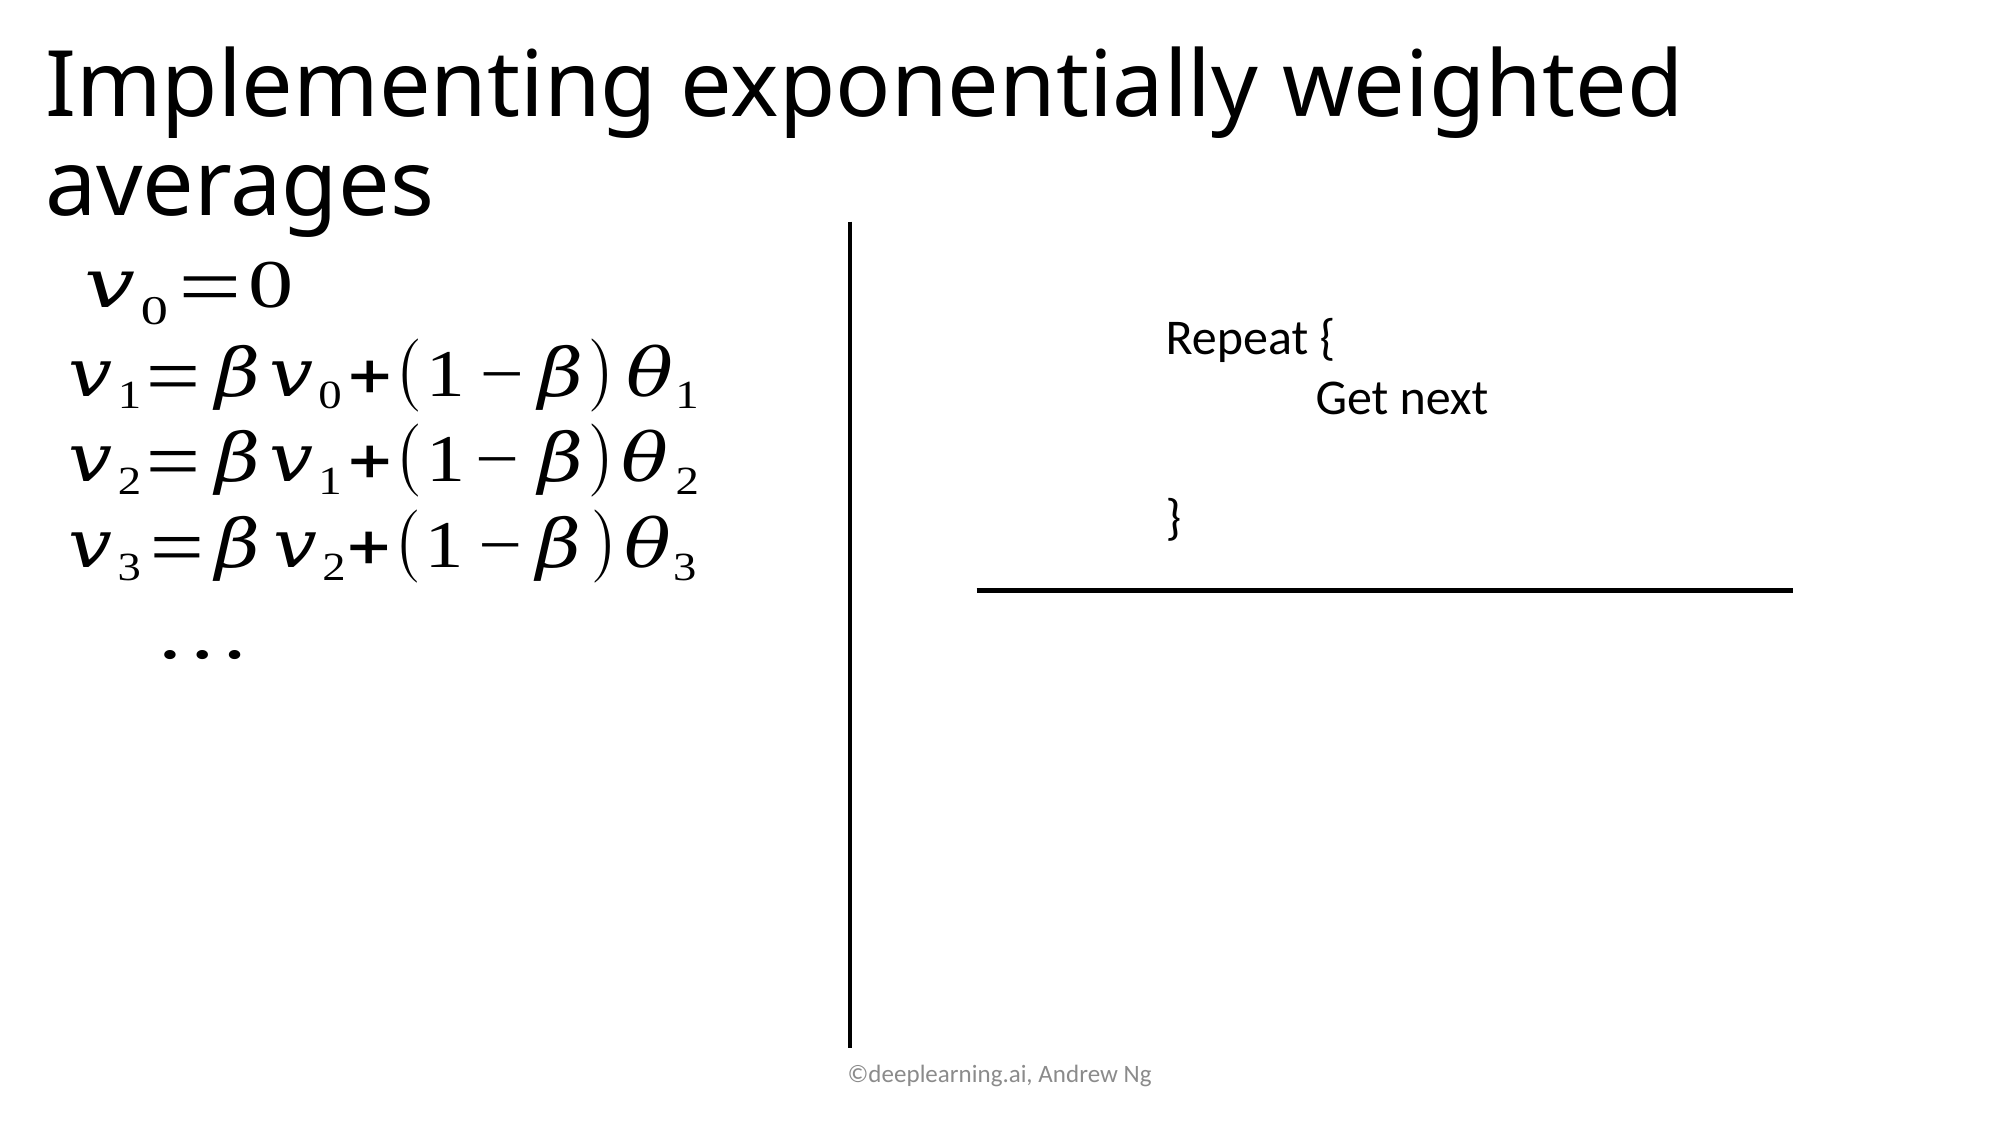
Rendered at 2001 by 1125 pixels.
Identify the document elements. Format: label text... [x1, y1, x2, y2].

footer ©deeplearning.ai, Andrew Ng [662, 1042, 1338, 1103]
title Implementing exponentially weighted averages [30, 29, 2000, 248]
